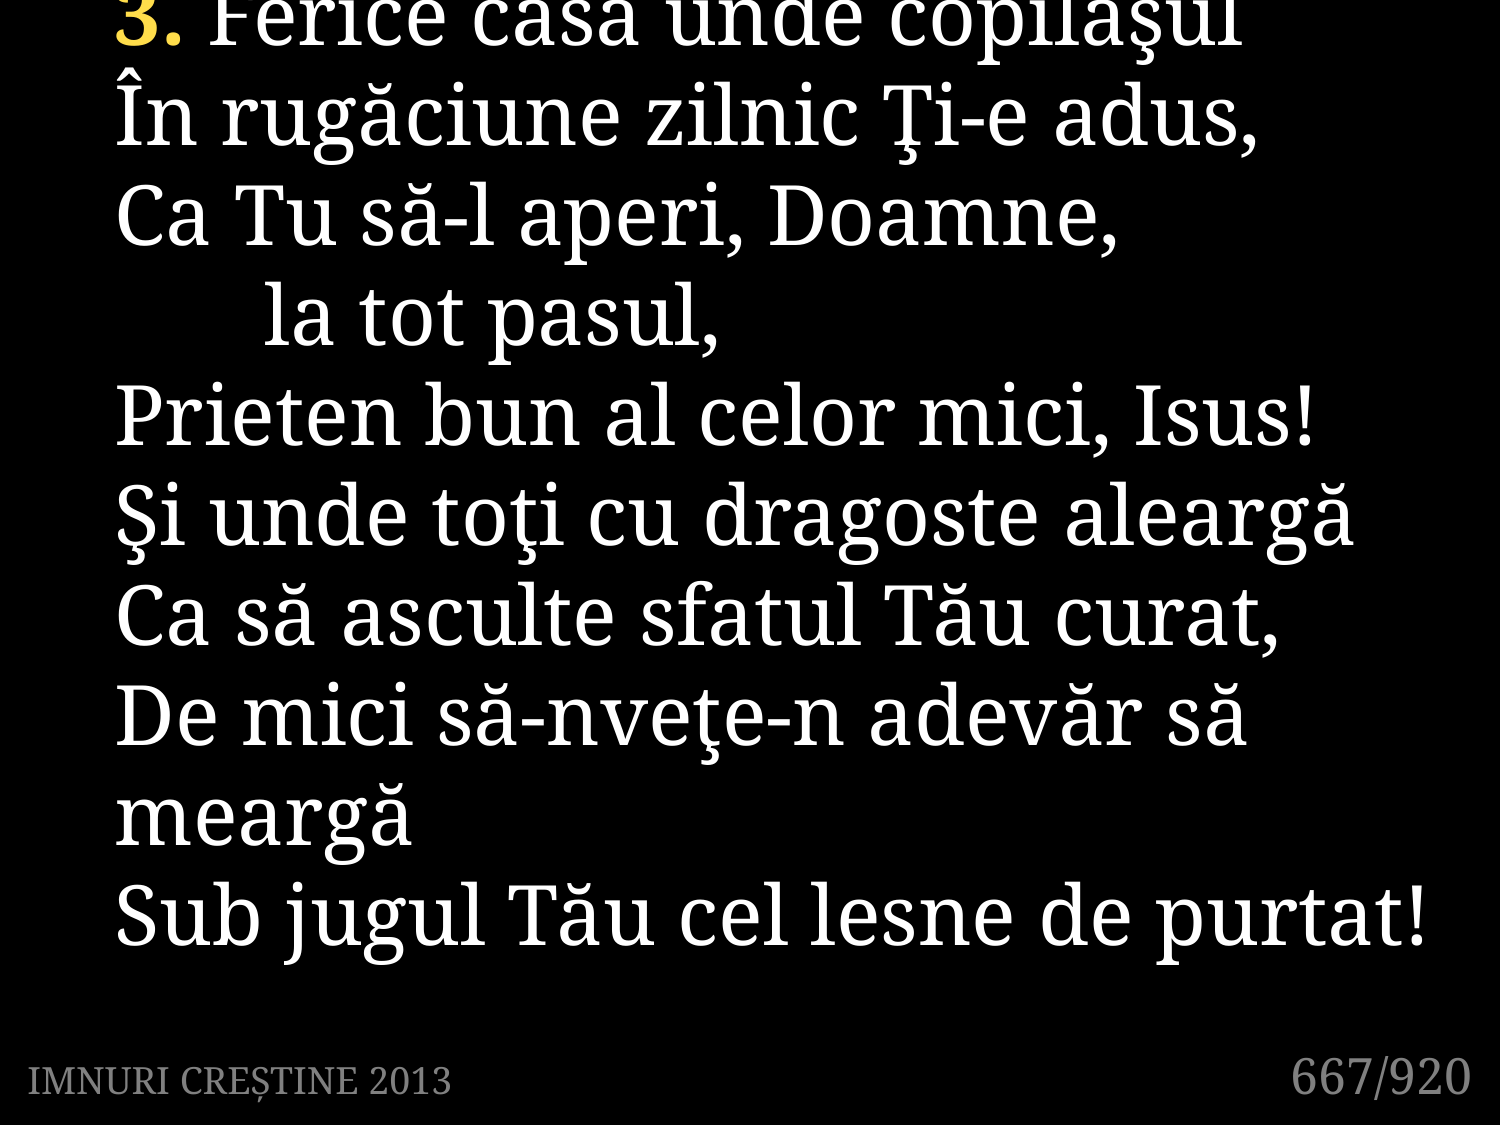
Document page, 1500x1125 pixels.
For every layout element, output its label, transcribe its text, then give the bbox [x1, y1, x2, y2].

text_box IMNURI CREȘTINE 2013 [12, 1049, 637, 1110]
text_box 667/920 [637, 1037, 1488, 1113]
text_box 3. Ferice casa unde copilaşul În rugăciune zilnic Ţi-e adus, Ca Tu să-l aperi, Doamne, la tot pasul, Prieten bun al celor mici, Isus! Şi unde toţi cu dragoste aleargă Ca să asculte sfatul Tău curat, De mici să-nveţe-n adevăr să meargă Sub jugul Tău cel lesne de purtat! [99, 0, 1500, 970]
